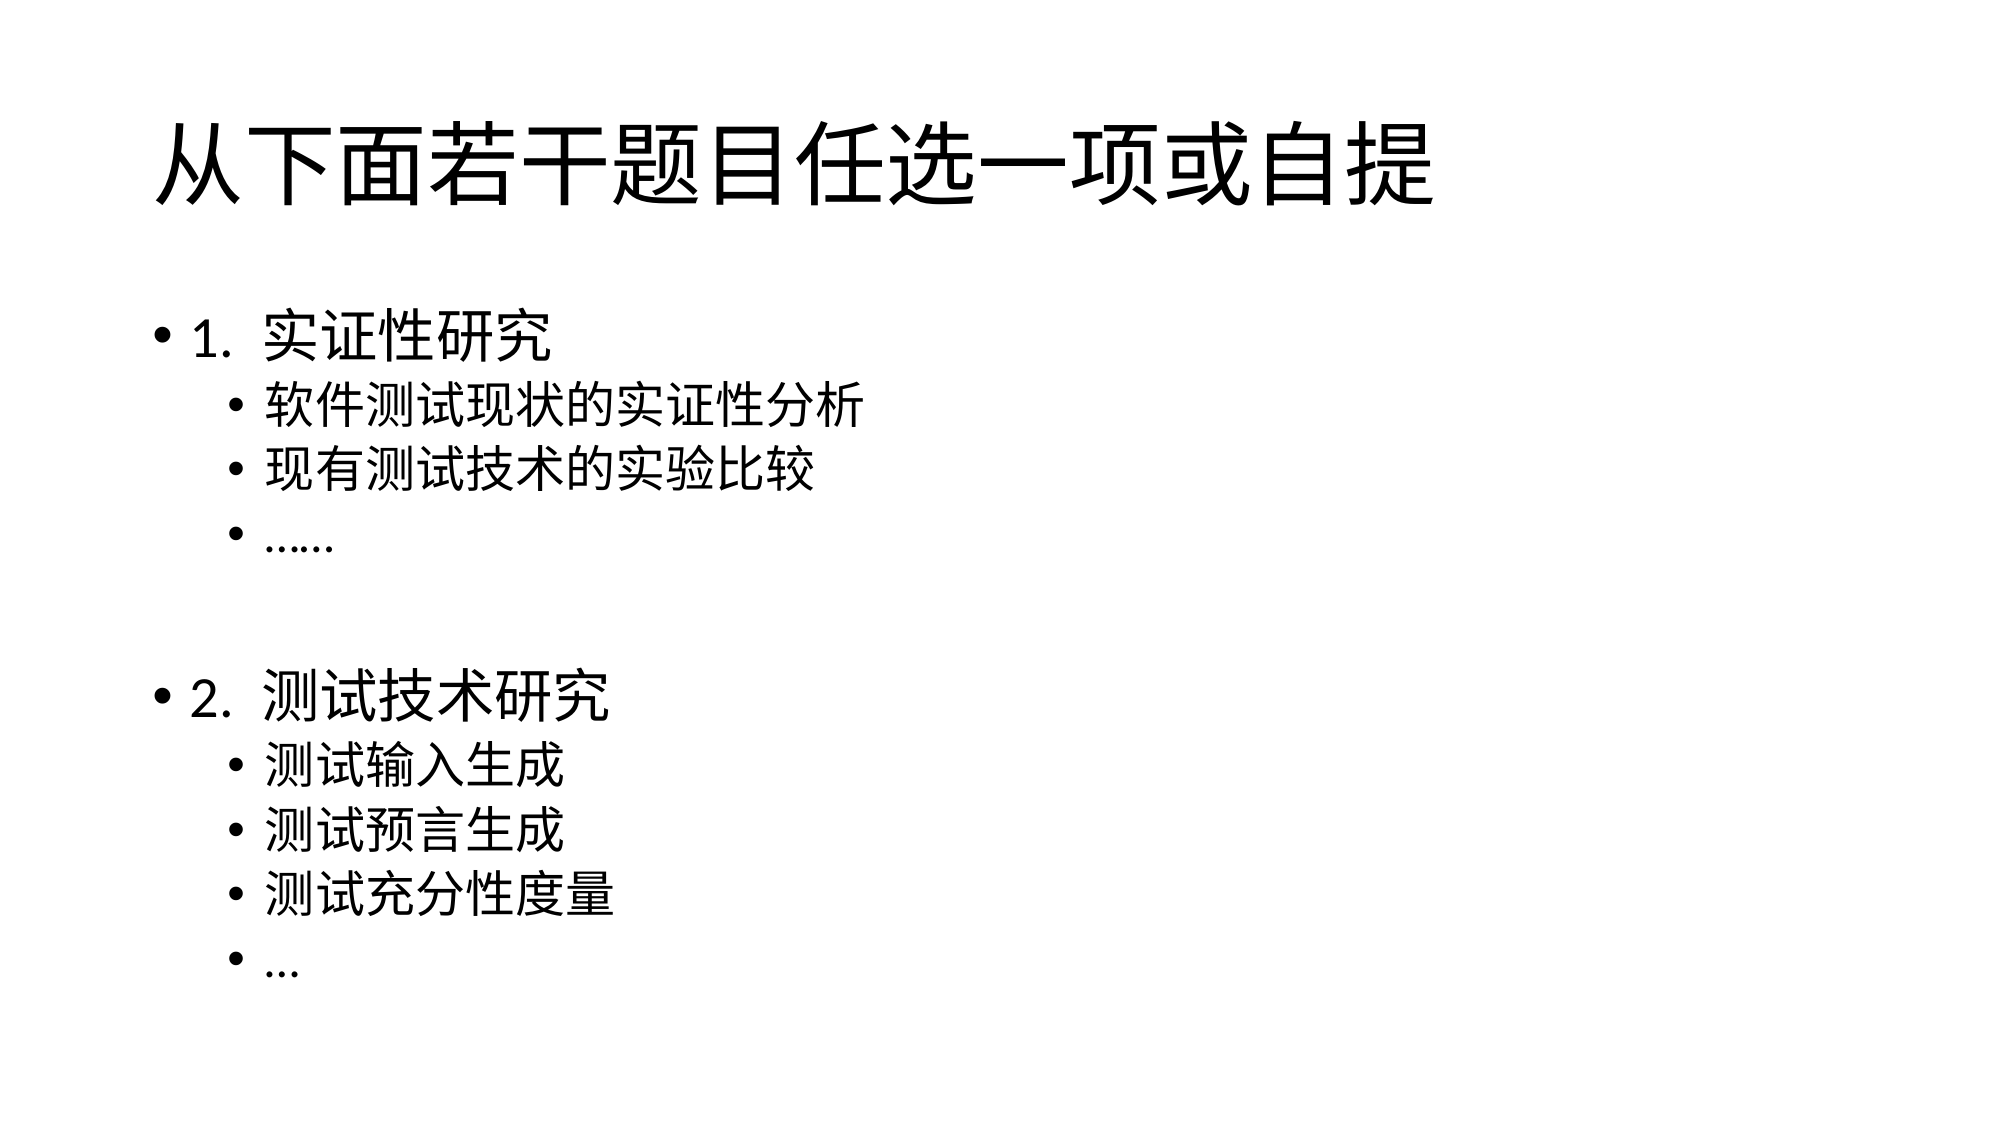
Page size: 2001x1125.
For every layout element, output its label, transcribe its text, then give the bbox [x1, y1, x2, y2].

title 从下面若干题目任选一项或自提 [137, 59, 1863, 278]
list 1. 实证性研究 软件测试现状的实证性分析 现有测试技术的实验比较 …… 2. 测试技术研究 测试输入生成 测试预言生成 测试充分性度量 … [137, 299, 1863, 1014]
